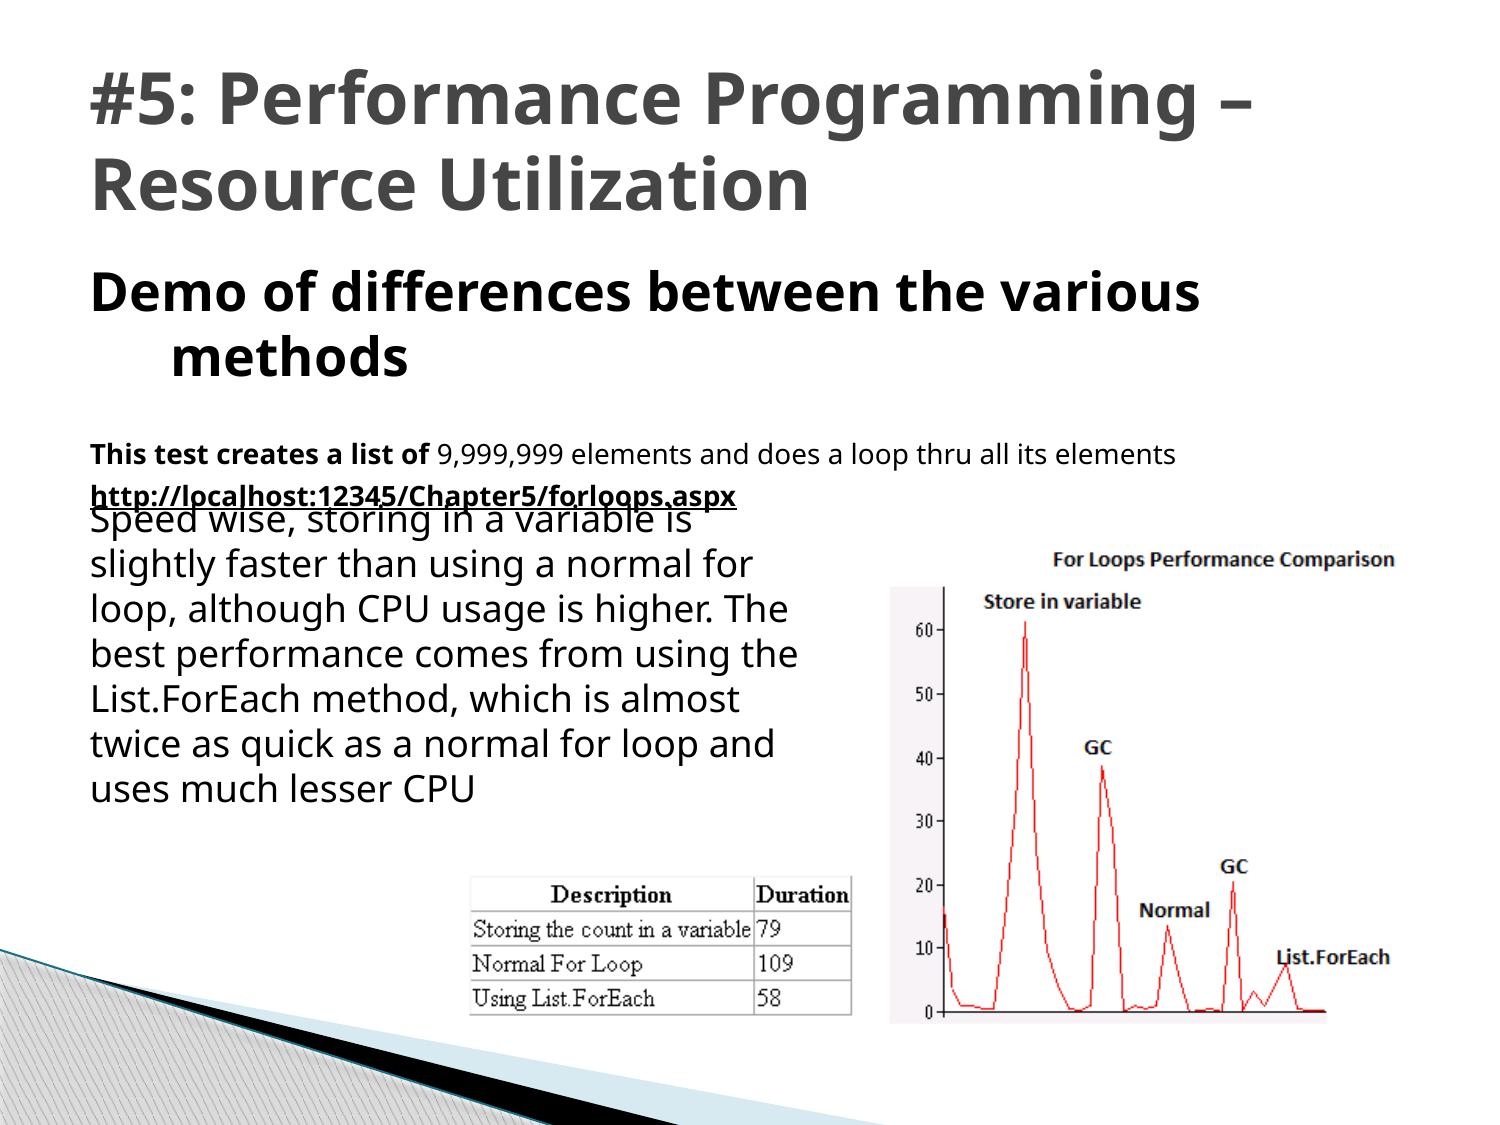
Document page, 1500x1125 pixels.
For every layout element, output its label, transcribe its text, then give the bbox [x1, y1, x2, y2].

title #5: Performance Programming – Resource Utilization [75, 45, 1425, 233]
picture [887, 537, 1426, 1035]
text_box Speed wise, storing in a variable is slightly faster than using a normal for loop, although CPU usage is higher. The best performance comes from using the List.ForEach method, which is almost twice as quick as a normal for loop and uses much lesser CPU [74, 487, 838, 818]
picture [462, 862, 879, 1030]
list Demo of differences between the various methods This test creates a list of 9,999,999 elements and does a loop thru all its elements http://localhost:12345/Chapter5/forloops.aspx [75, 249, 1425, 525]
